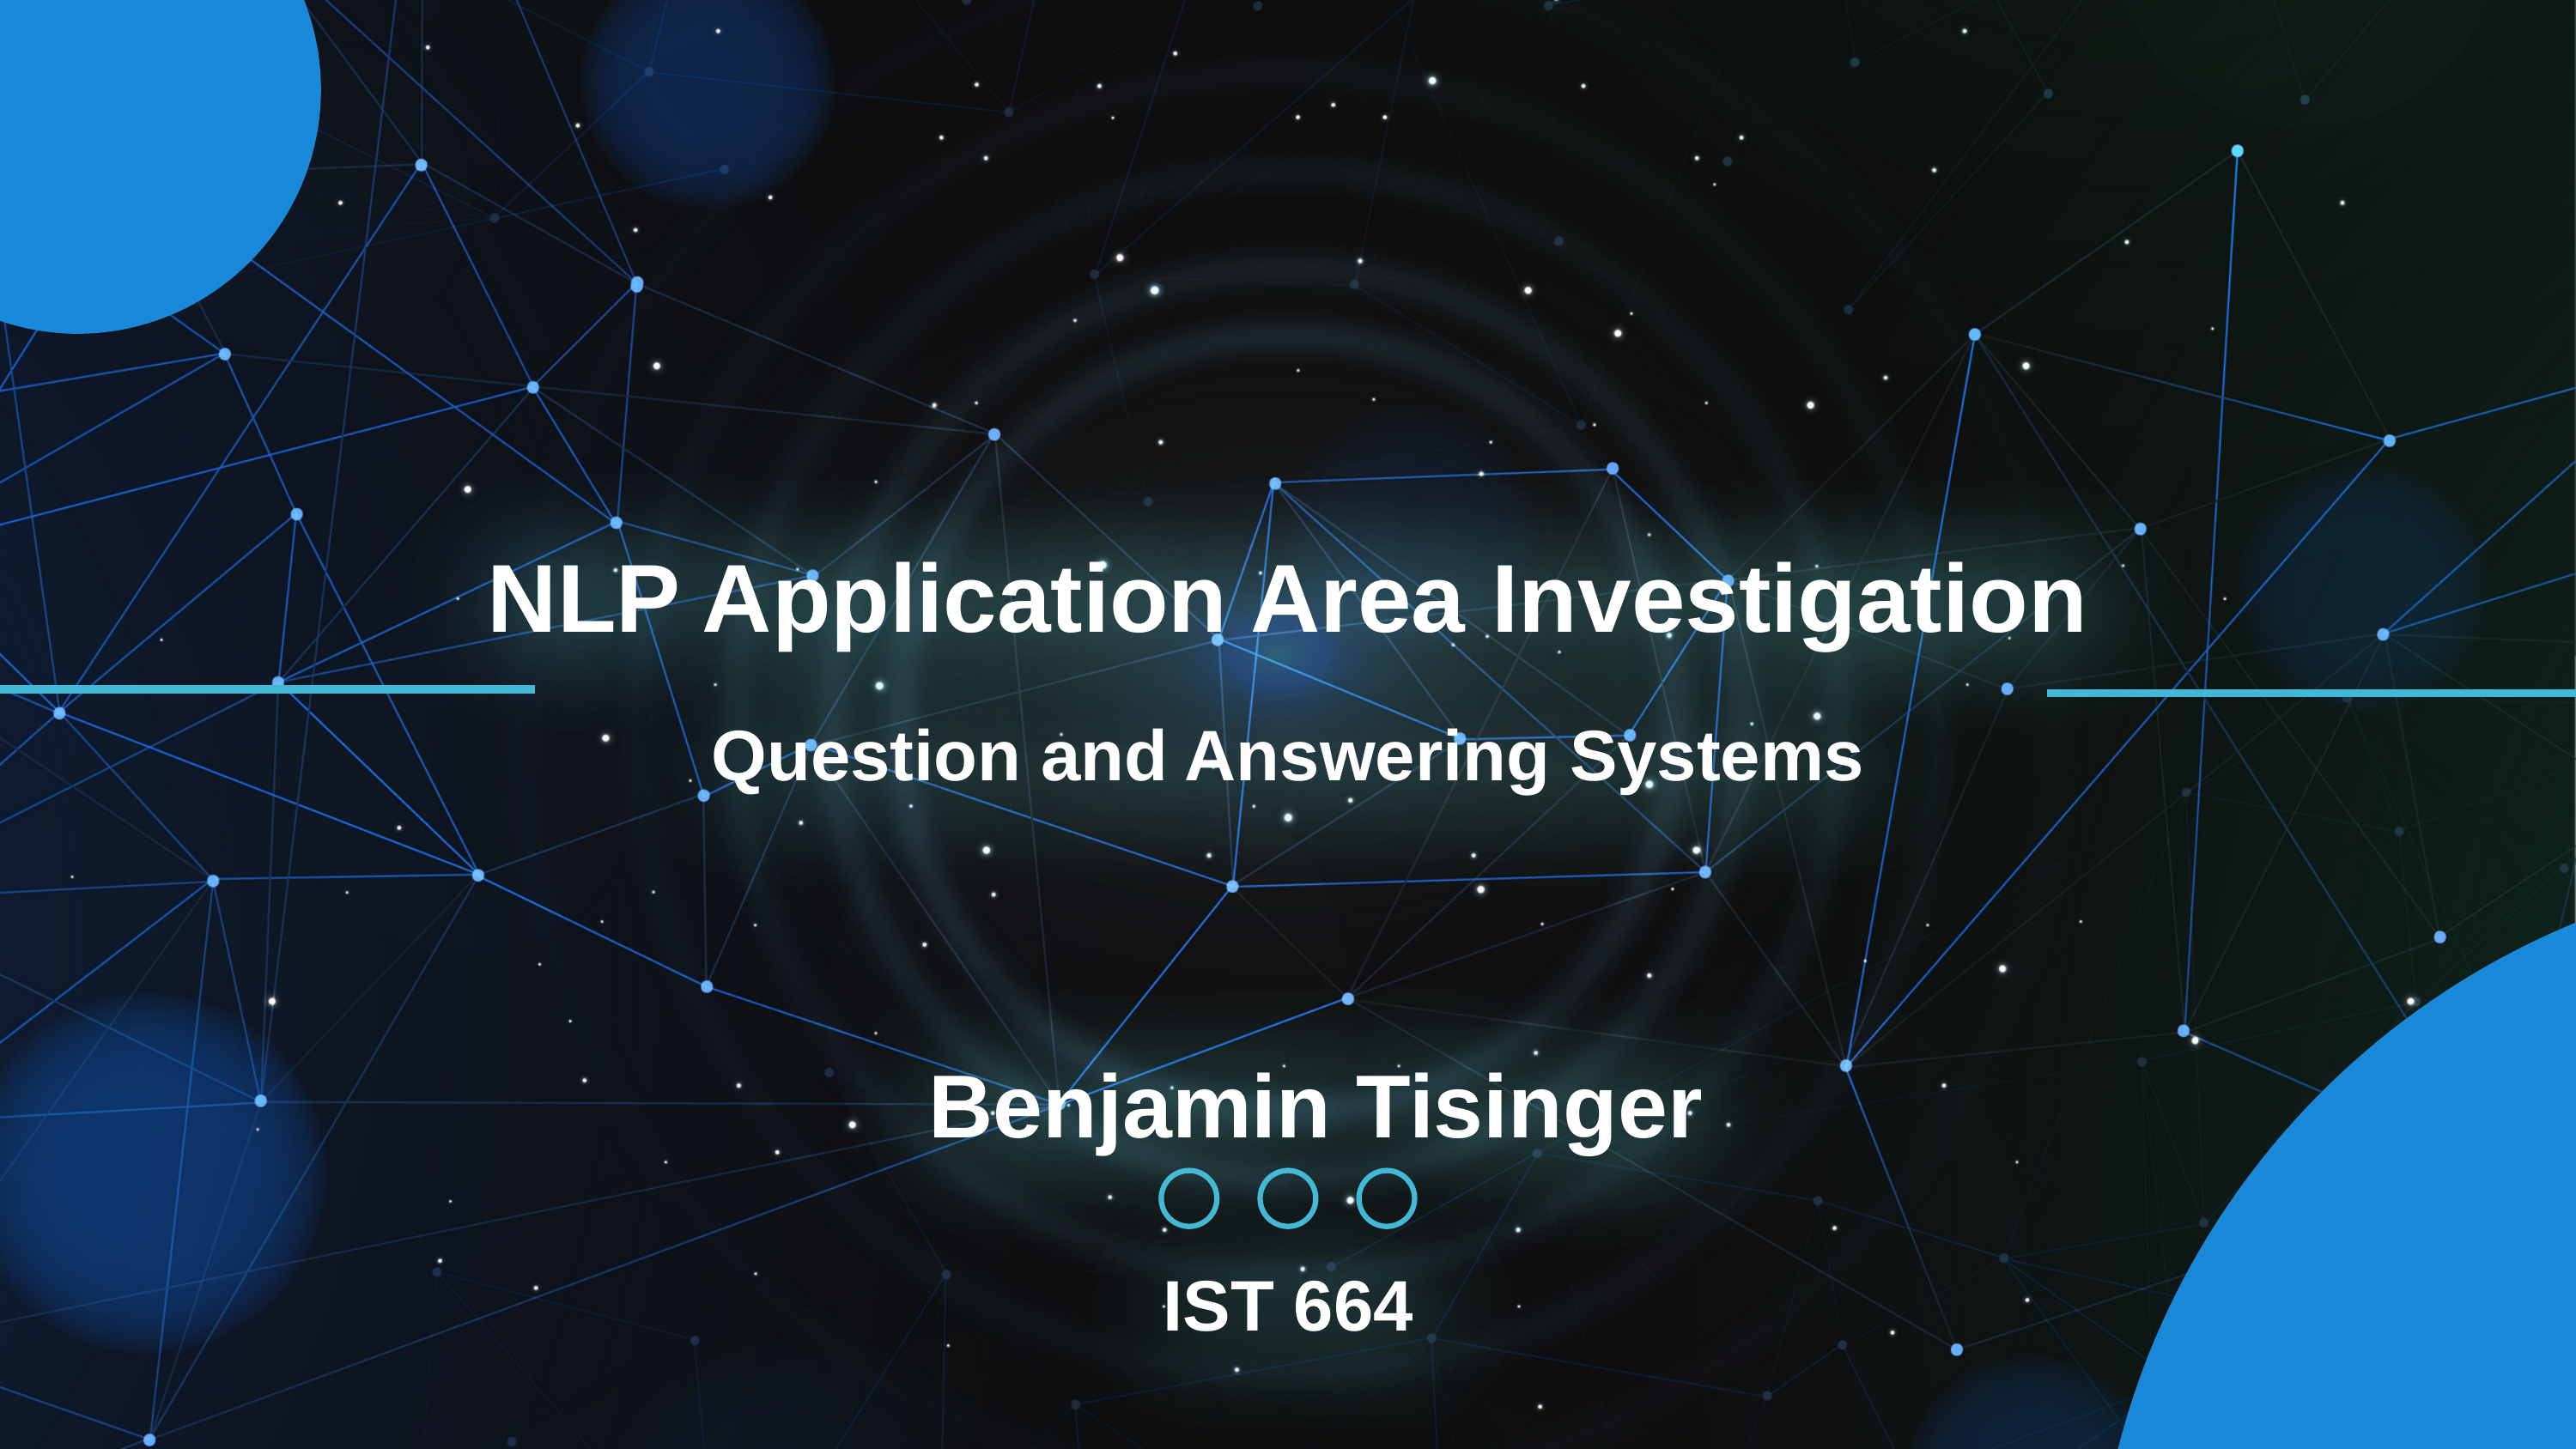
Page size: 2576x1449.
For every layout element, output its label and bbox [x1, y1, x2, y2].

text_box [1260, 1170, 1316, 1227]
text_box [2093, 864, 2576, 1449]
text_box [1358, 1170, 1415, 1227]
text_box [1161, 1170, 1218, 1227]
picture [0, 0, 2576, 1449]
text_box [0, 0, 322, 335]
